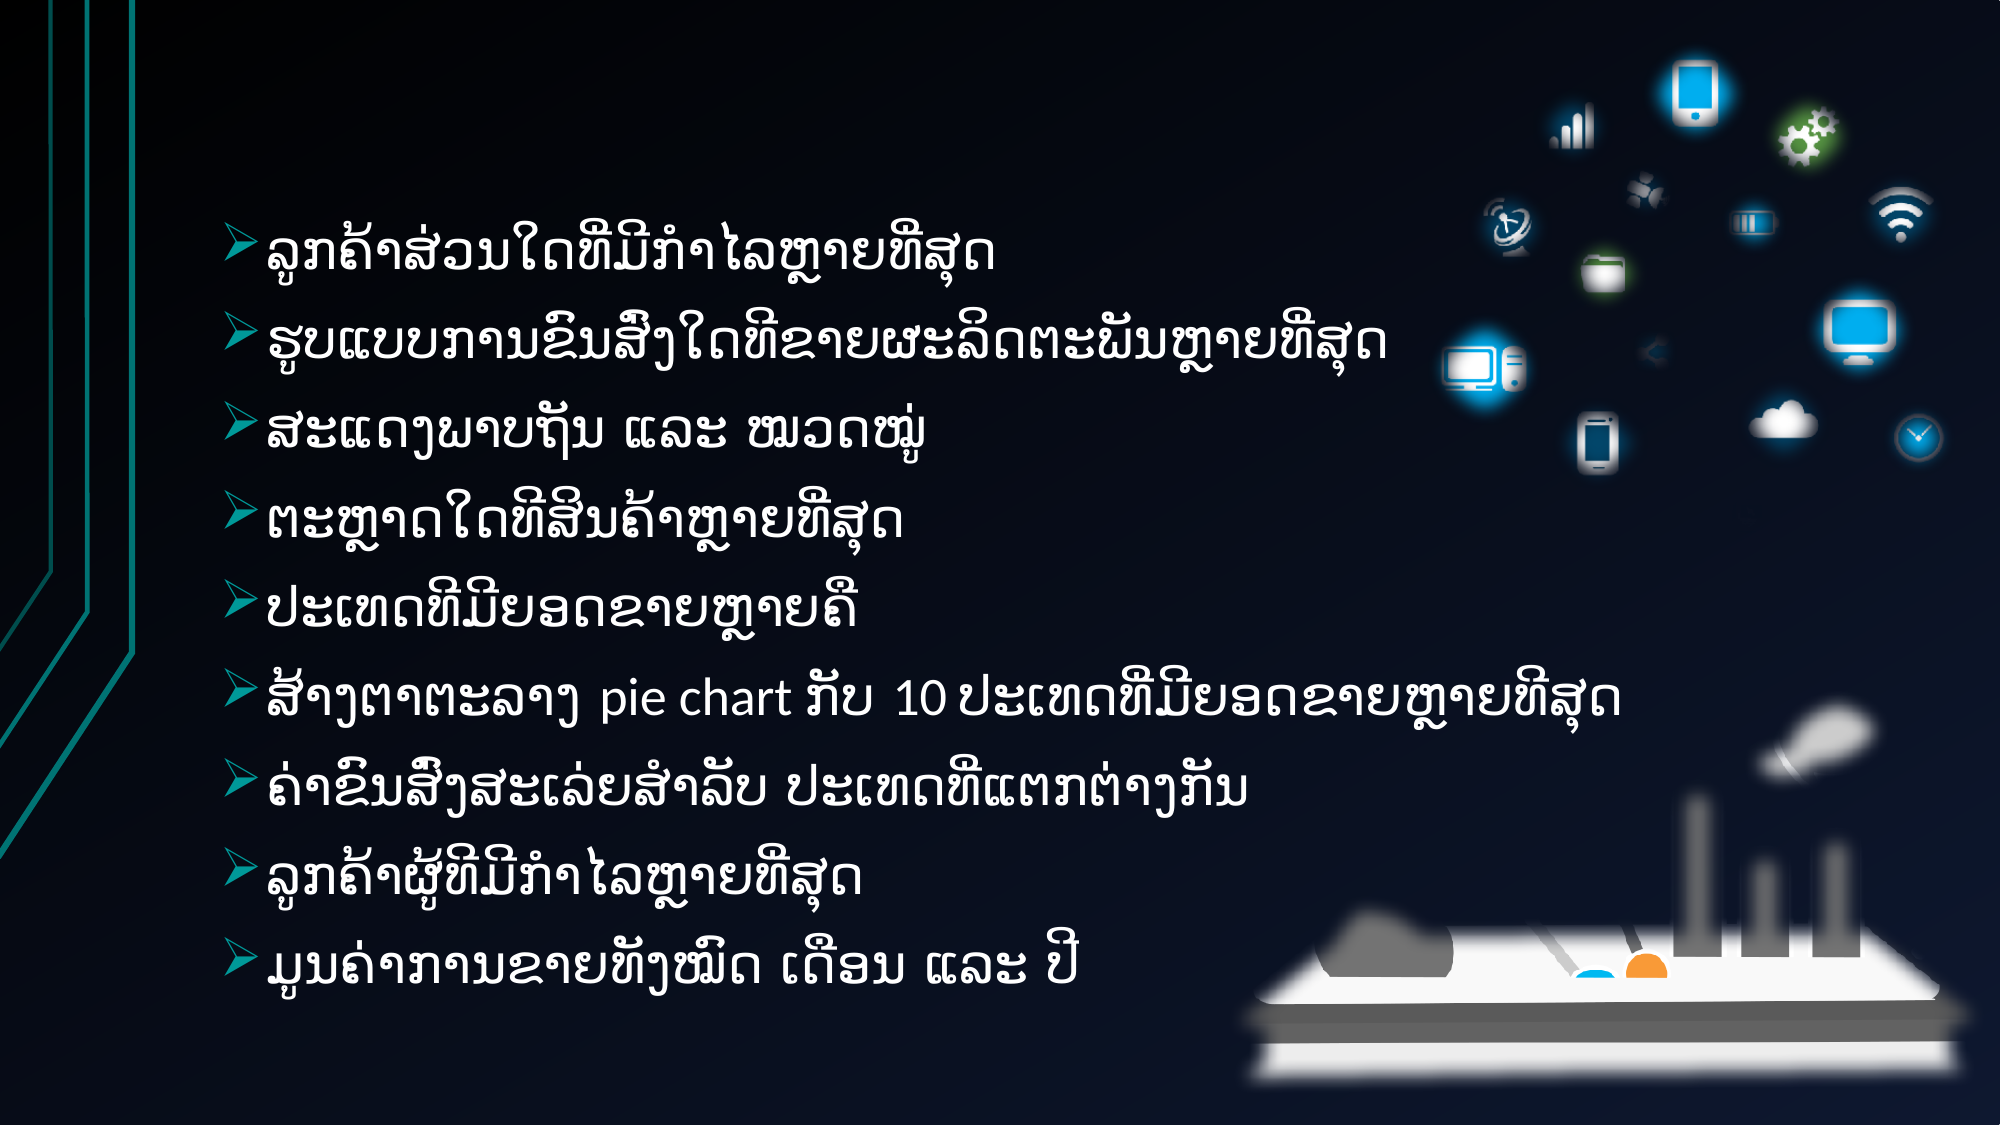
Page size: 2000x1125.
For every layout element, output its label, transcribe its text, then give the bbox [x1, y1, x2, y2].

list ລູກຄ້າສ່ວນໃດທີ່ມີກຳໄລຫຼາຍທີ່ສຸດ ຮູບແບບການຂົນສົ່ງໃດທີຂາຍຜະລິດຕະພັນຫຼາຍທີ່ສຸດ ສະແດງພາບຖັນ ແລະ ໝວດໝູ່ ຕະຫຼາດໃດທີສິນຄ້າຫຼາຍທີ່ສຸດ ປະເທດທີມີຍອດຂາຍຫຼາຍຄື ສ້າງຕາຕະລາງ pie chart ກັບ 10 ປະເທດທີ່ມີຍອດຂາຍຫຼາຍທີສຸດ ຄ່າຂົນສົ່ງສະເລ່ຍສຳລັບ ປະເທດທີ່ແຕກຕ່າງກັນ ລູກຄ້າຜູ້ທີມີກຳໄລຫຼາຍທີ່ສຸດ ມູນຄ່າການຂາຍທັງໝົດ ເດືອນ ແລະ ປີ [199, 212, 1293, 1012]
picture [1207, 0, 2000, 1114]
